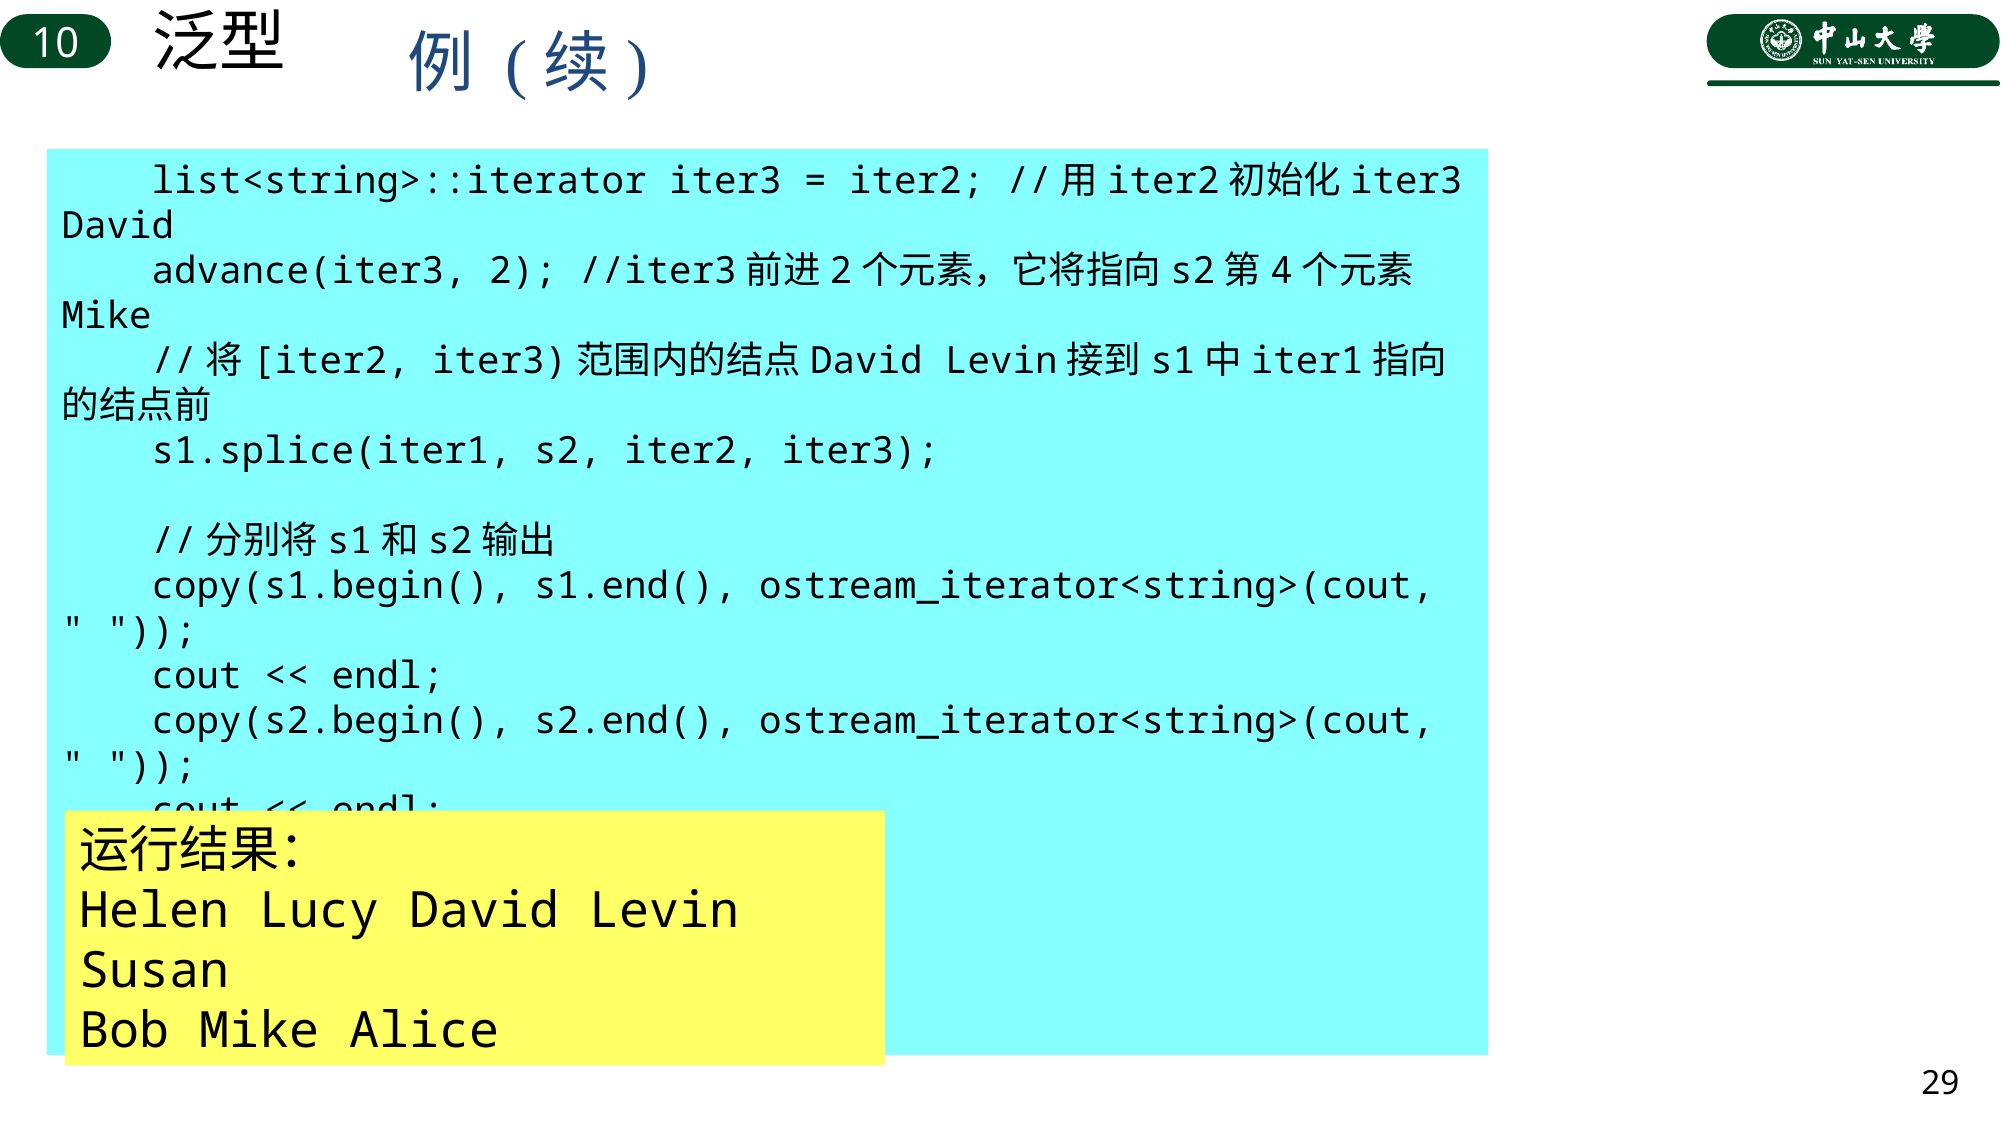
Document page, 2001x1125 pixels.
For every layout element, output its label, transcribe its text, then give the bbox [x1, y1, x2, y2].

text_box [1706, 14, 2000, 87]
text_box 泛型 [137, 0, 302, 87]
text_box 例 (续) [392, 0, 1379, 127]
text_box 运行结果： Helen Lucy David Levin Susan Bob Mike Alice [64, 810, 886, 1066]
text_box 10 [0, 13, 113, 70]
text_box list<string>::iterator iter3 = iter2; //用iter2初始化iter3 David advance(iter3, 2); //iter3前进2个元素，它将指向s2第4个元素 Mike //将[iter2, iter3)范围内的结点David Levin接到s1中iter1指向的结点前 s1.splice(iter1, s2, iter2, iter3); //分别将s1和s2输出 copy(s1.begin(), s1.end(), ostream_iterator<string>(cout, " ")); cout << endl; copy(s2.begin(), s2.end(), ostream_iterator<string>(cout, " ")); cout << endl; return 0; } [46, 148, 1489, 1055]
slide_number 29 [1901, 1053, 1975, 1114]
picture [1749, 8, 1957, 82]
